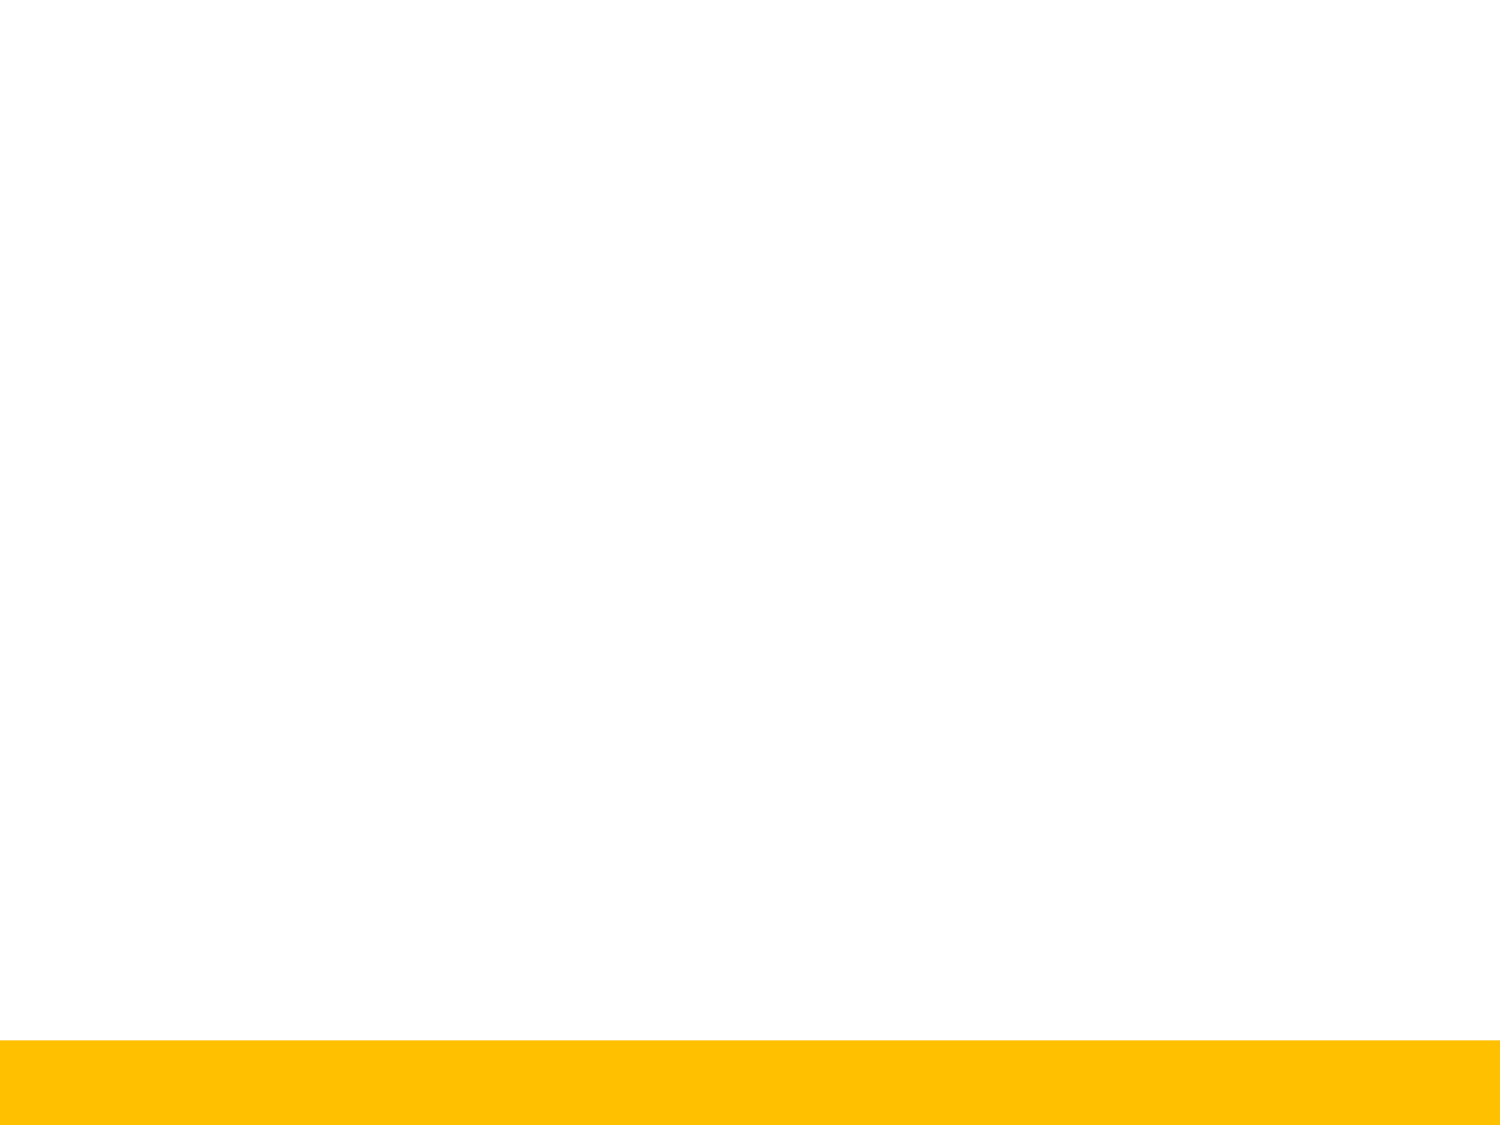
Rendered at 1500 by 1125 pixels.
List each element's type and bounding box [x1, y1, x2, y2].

text_box [0, 1040, 1500, 1125]
